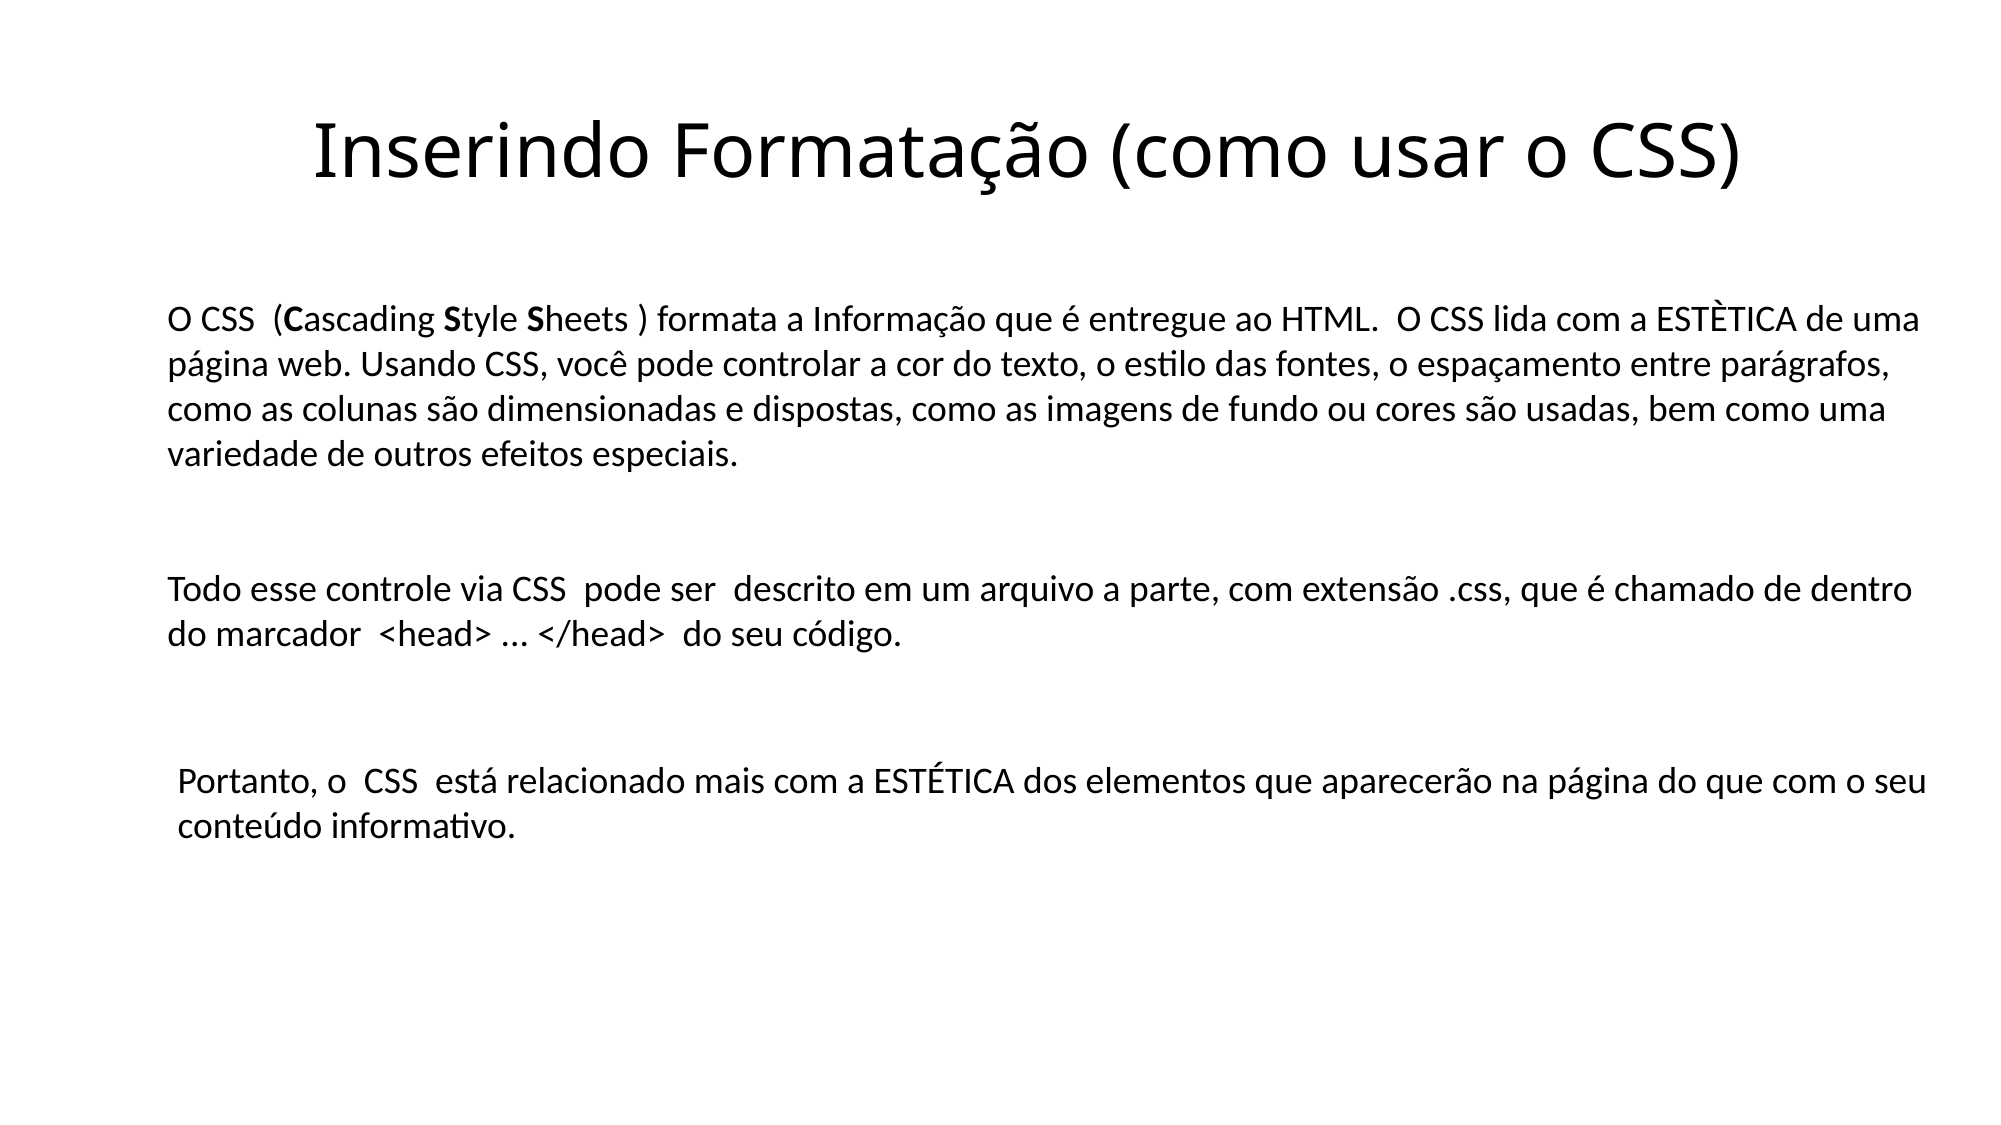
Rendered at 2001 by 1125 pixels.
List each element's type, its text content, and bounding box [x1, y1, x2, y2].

title Inserindo Formatação (como usar o CSS) [217, 49, 1840, 201]
text_box O CSS (Cascading Style Sheets ) formata a Informação que é entregue ao HTML. O CSS lida com a ESTÈTICA de uma página web. Usando CSS, você pode controlar a cor do texto, o estilo das fontes, o espaçamento entre parágrafos, como as colunas são dimensionadas e dispostas, como as imagens de fundo ou cores são usadas, bem como uma variedade de outros efeitos especiais. Todo esse controle via CSS pode ser descrito em um arquivo a parte, com extensão .css, que é chamado de dentro do marcador <head> ... </head> do seu código. [152, 286, 1955, 662]
text_box Portanto, o CSS está relacionado mais com a ESTÉTICA dos elementos que aparecerão na página do que com o seu conteúdo informativo. [162, 748, 1945, 854]
